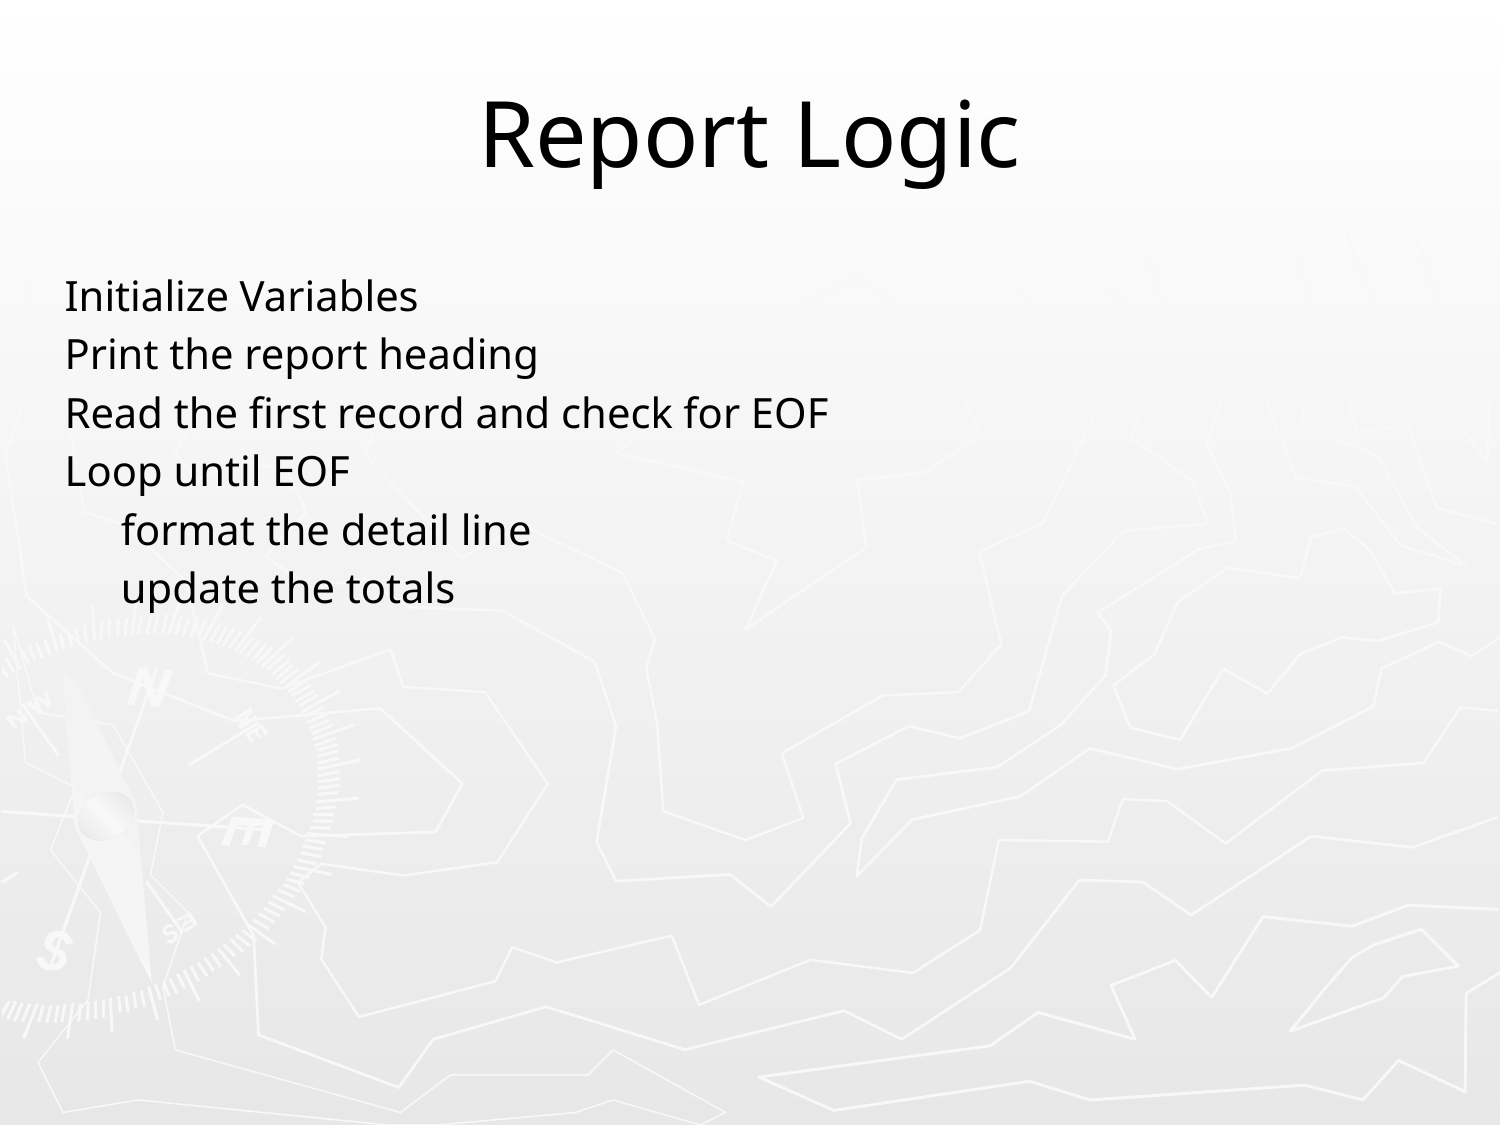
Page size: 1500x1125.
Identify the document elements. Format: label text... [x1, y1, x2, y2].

title Report Logic [49, 37, 1451, 225]
list Initialize Variables Print the report heading Read the first record and check for EOF Loop until EOF format the detail line update the totals [49, 262, 1451, 1001]
